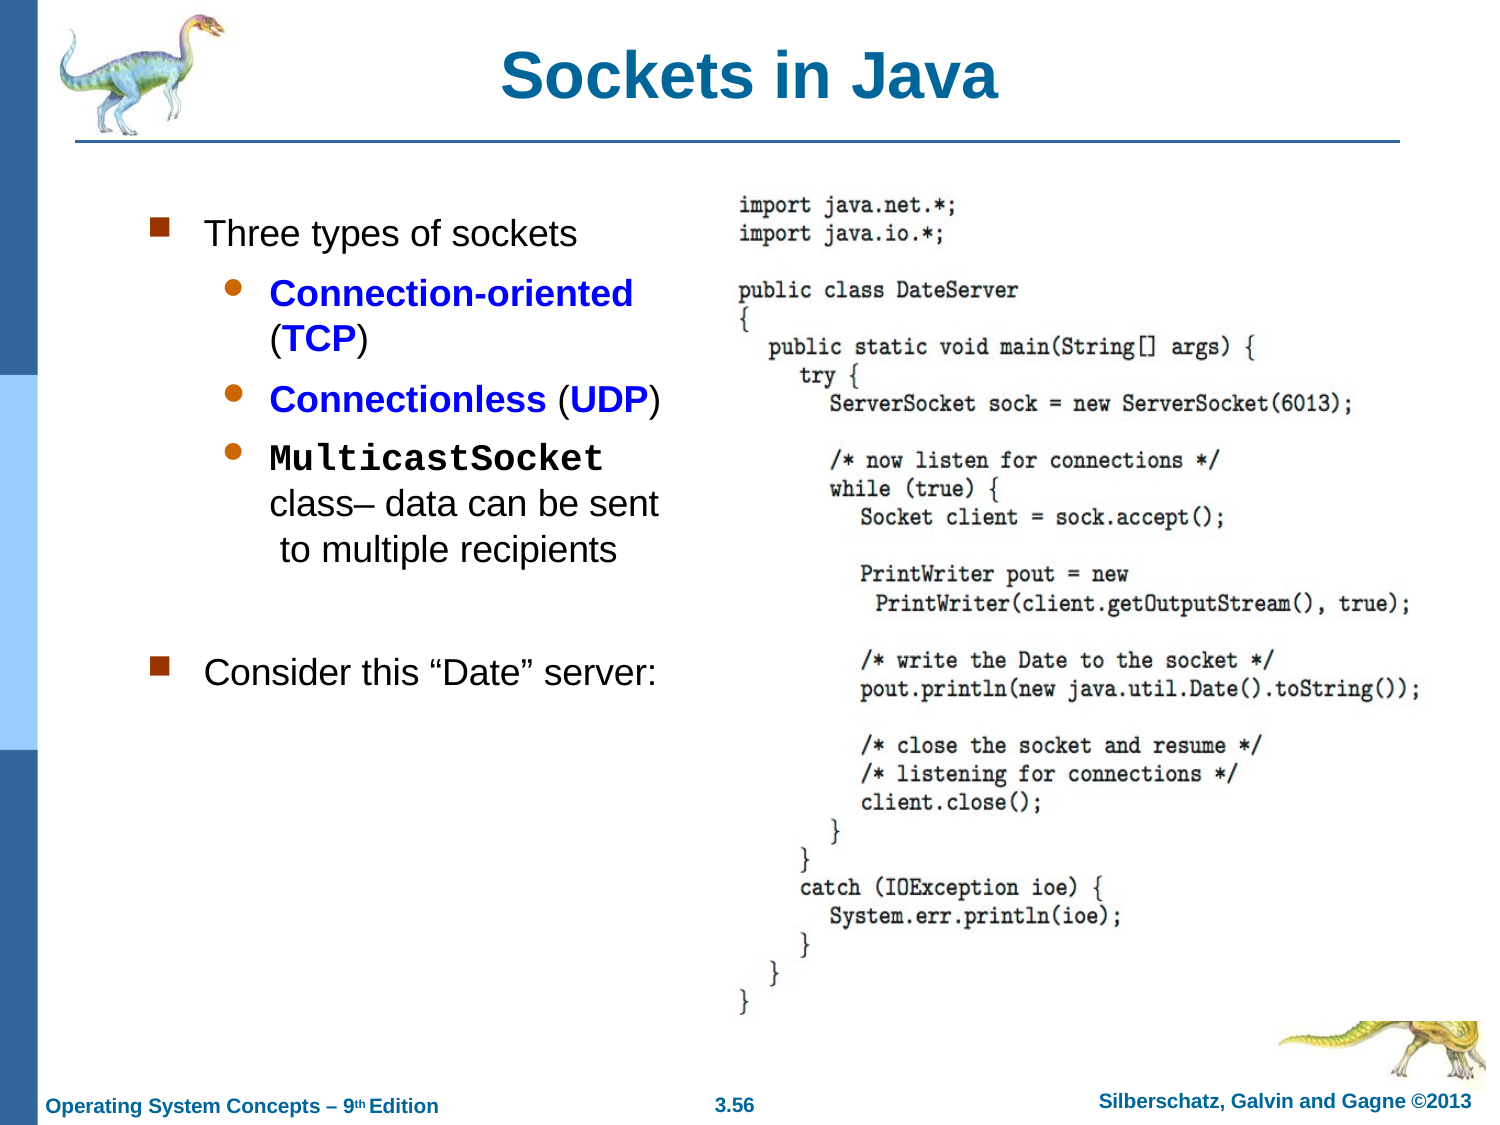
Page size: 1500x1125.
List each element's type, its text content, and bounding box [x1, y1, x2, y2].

picture [46, 0, 243, 149]
text_box Three types of sockets Connection-oriented (TCP) Connectionless (UDP) MulticastSocket class– data can be sent to multiple recipients Consider this “Date” server: [145, 208, 665, 694]
title Sockets in Java [69, 31, 1431, 220]
text_box [670, 184, 1486, 1021]
slide_number Silberschatz, Galvin and Gagne ©2013 [1096, 1089, 1478, 1125]
slide_number 3.10 [712, 1093, 760, 1125]
picture [1275, 1021, 1486, 1090]
footer Operating System Concepts – 9th Edition [43, 1094, 450, 1125]
